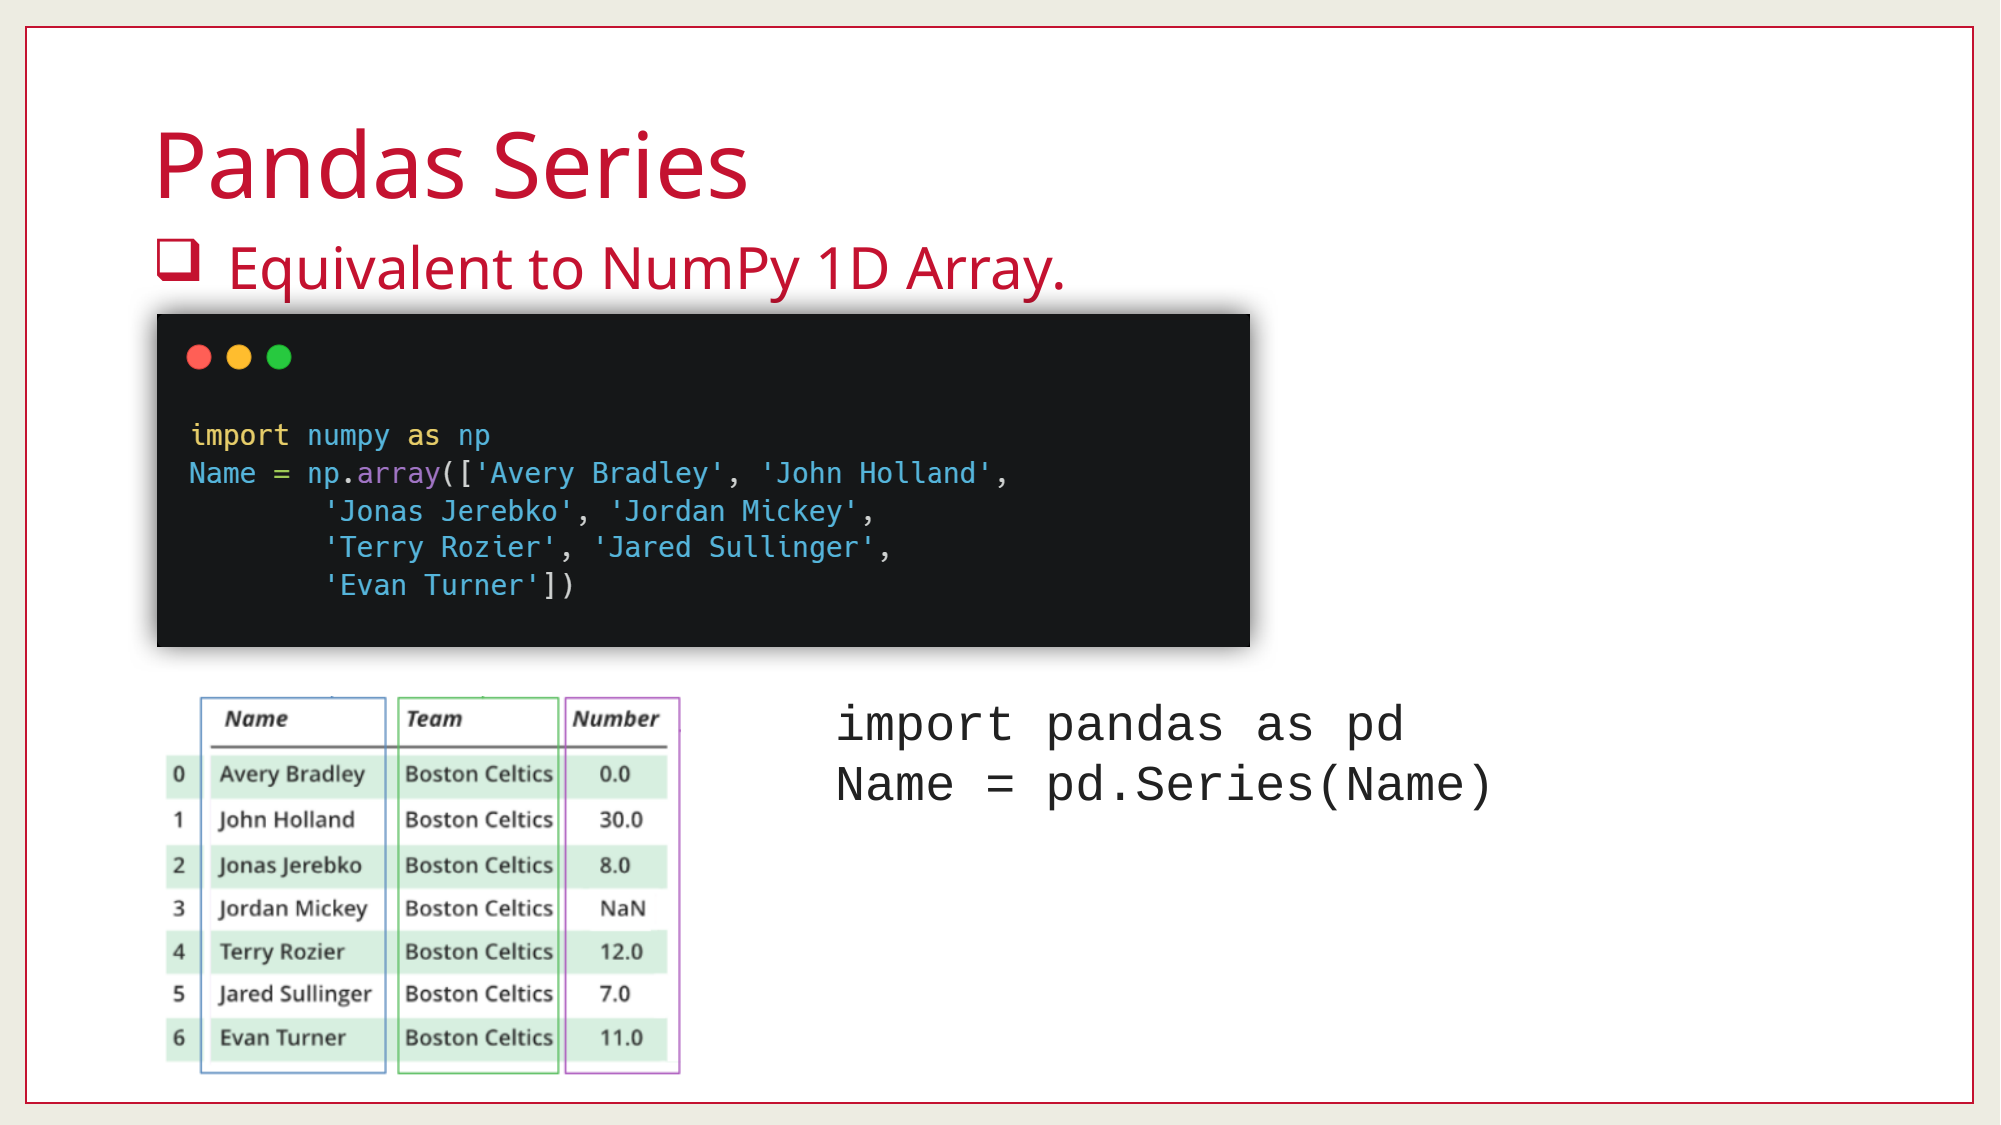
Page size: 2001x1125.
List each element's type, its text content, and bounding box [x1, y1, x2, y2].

title Pandas Series [137, 59, 1863, 231]
list Equivalent to NumPy 1D Array. [137, 231, 1863, 946]
text_box import pandas as pd Name = pd.Series(Name) [820, 683, 1528, 819]
picture [157, 696, 682, 1090]
picture [157, 314, 1251, 647]
